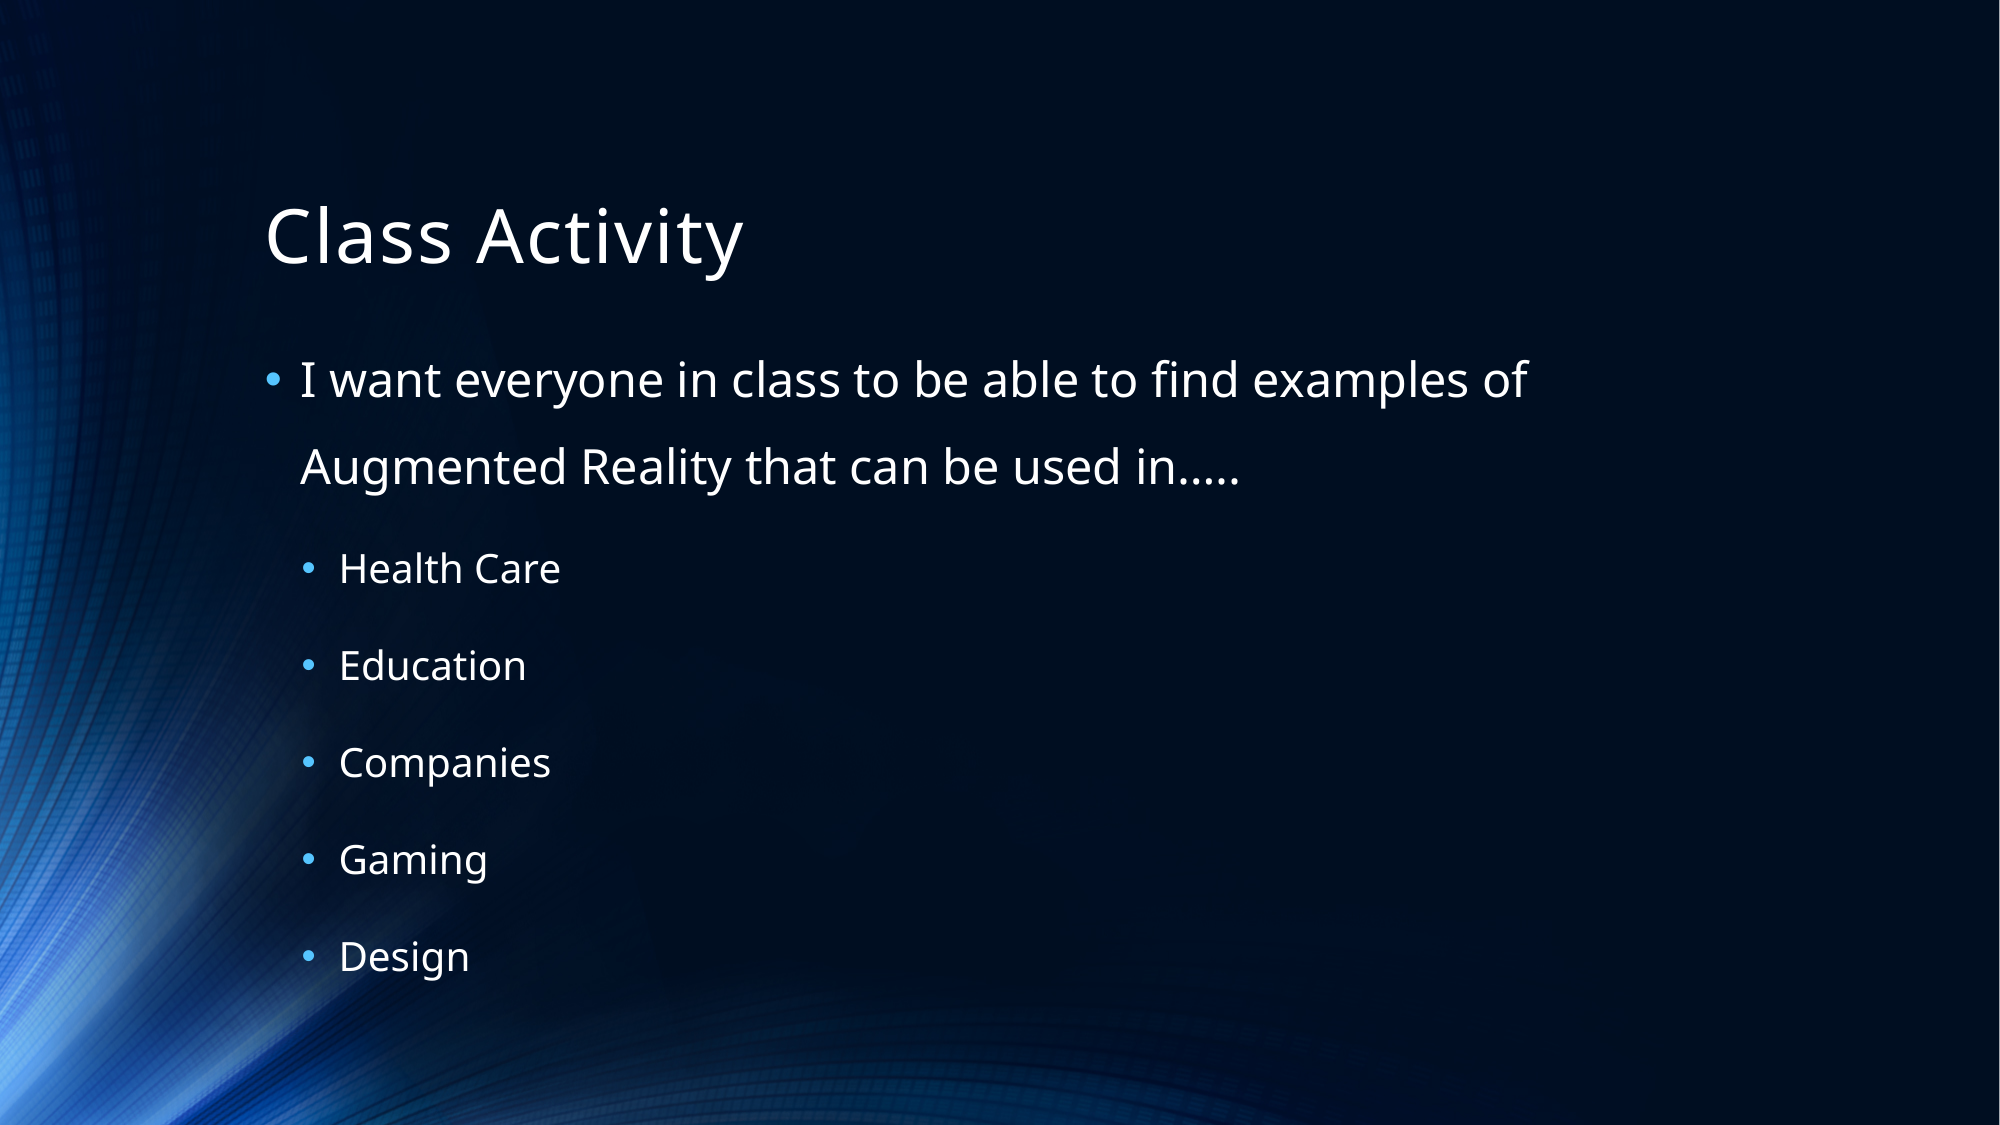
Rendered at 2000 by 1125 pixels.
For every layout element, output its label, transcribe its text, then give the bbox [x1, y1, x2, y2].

title Class Activity [249, 62, 1750, 288]
list I want everyone in class to be able to find examples of Augmented Reality that can be used in….. Health Care Education Companies Gaming Design [249, 312, 1749, 988]
picture [0, 0, 2000, 1125]
